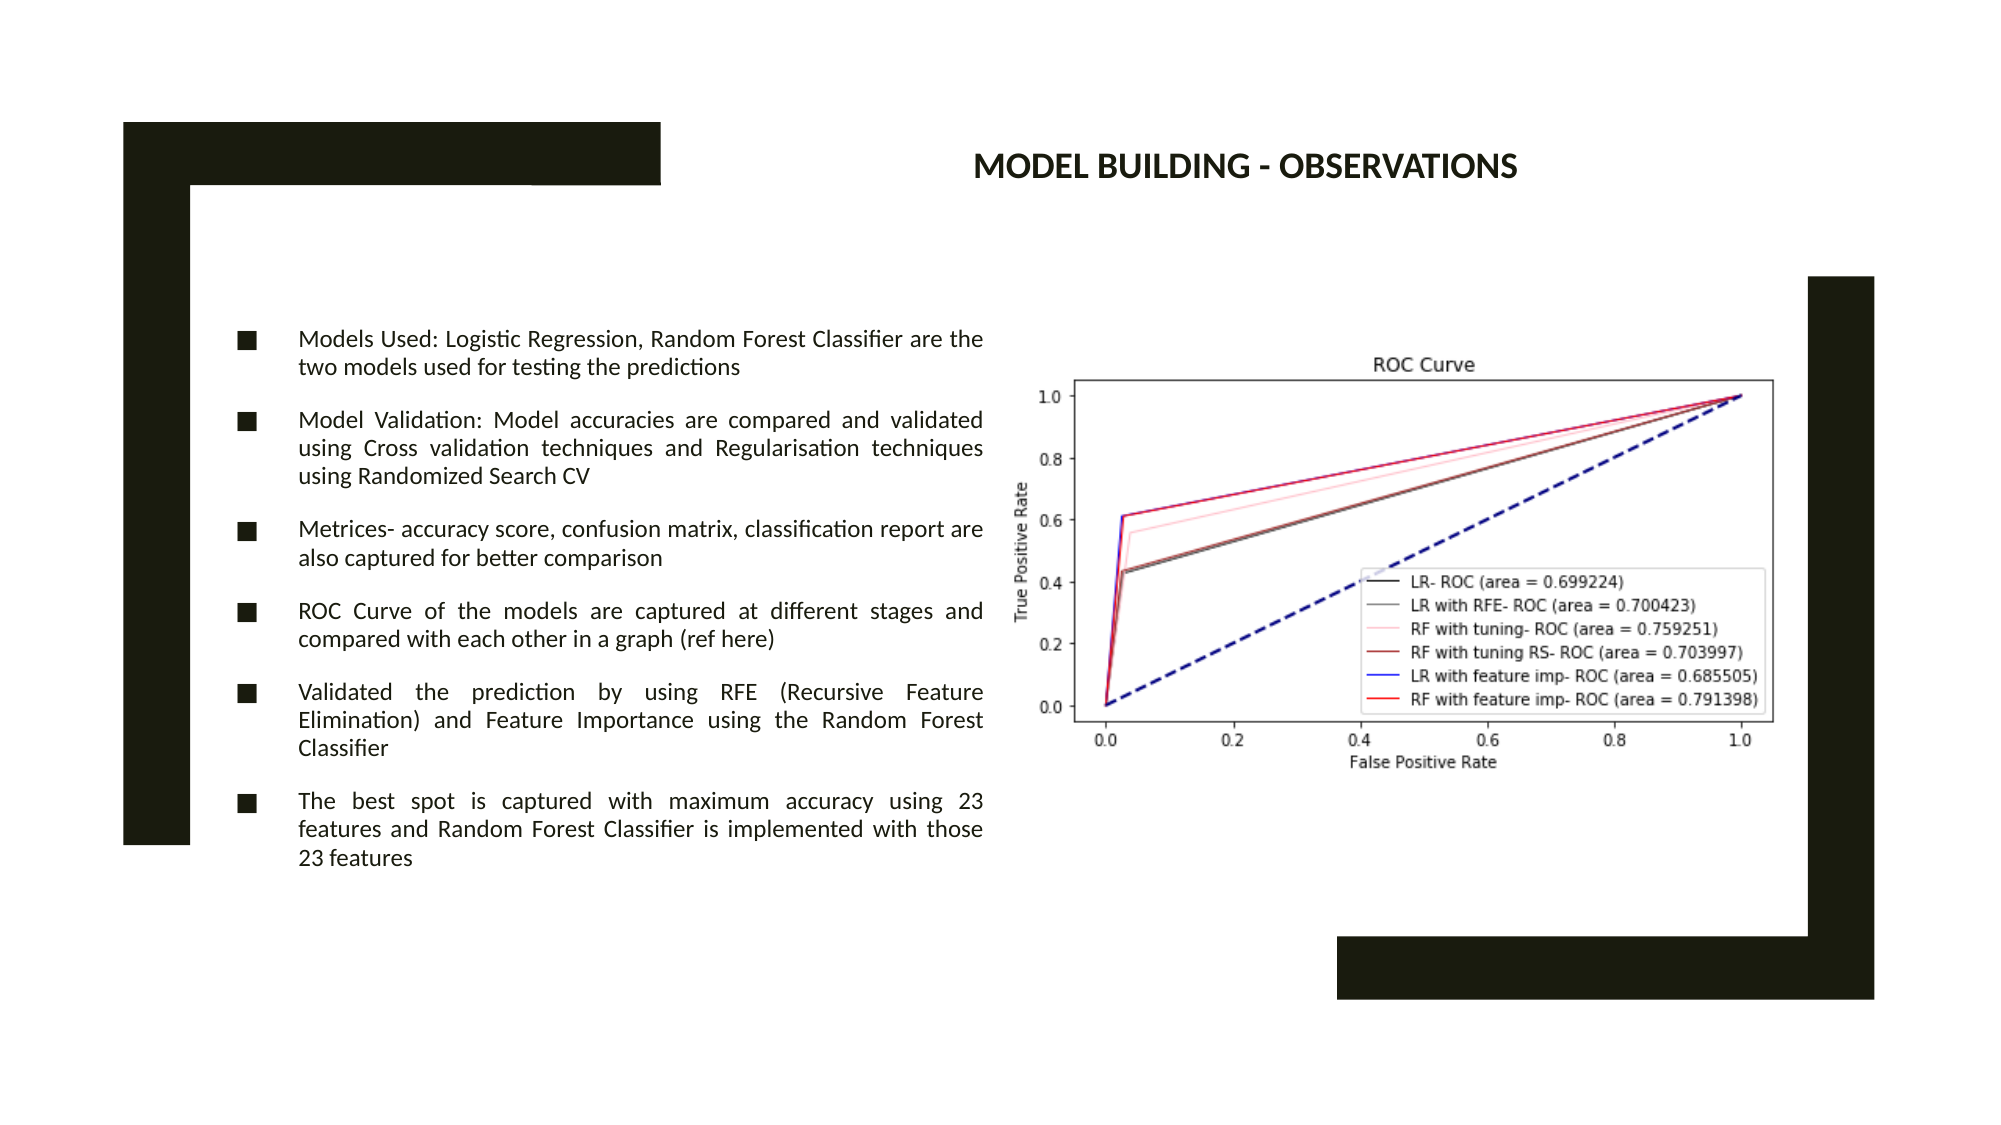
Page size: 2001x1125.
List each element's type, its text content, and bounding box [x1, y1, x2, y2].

text_box Model building - observations [729, 118, 1763, 194]
text_box Models Used: Logistic Regression, Random Forest Classifier are the two models used for testing the predictions Model Validation: Model accuracies are compared and validated using Cross validation techniques and Regularisation techniques using Randomized Search CV Metrices- accuracy score, confusion matrix, classification report are also captured for better comparison ROC Curve of the models are captured at different stages and compared with each other in a graph (ref here) Validated the prediction by using RFE (Recursive Feature Elimination) and Feature Importance using the Random Forest Classifier The best spot is captured with maximum accuracy using 23 features and Random Forest Classifier is implemented with those 23 features [220, 317, 1000, 904]
picture [999, 350, 1807, 784]
